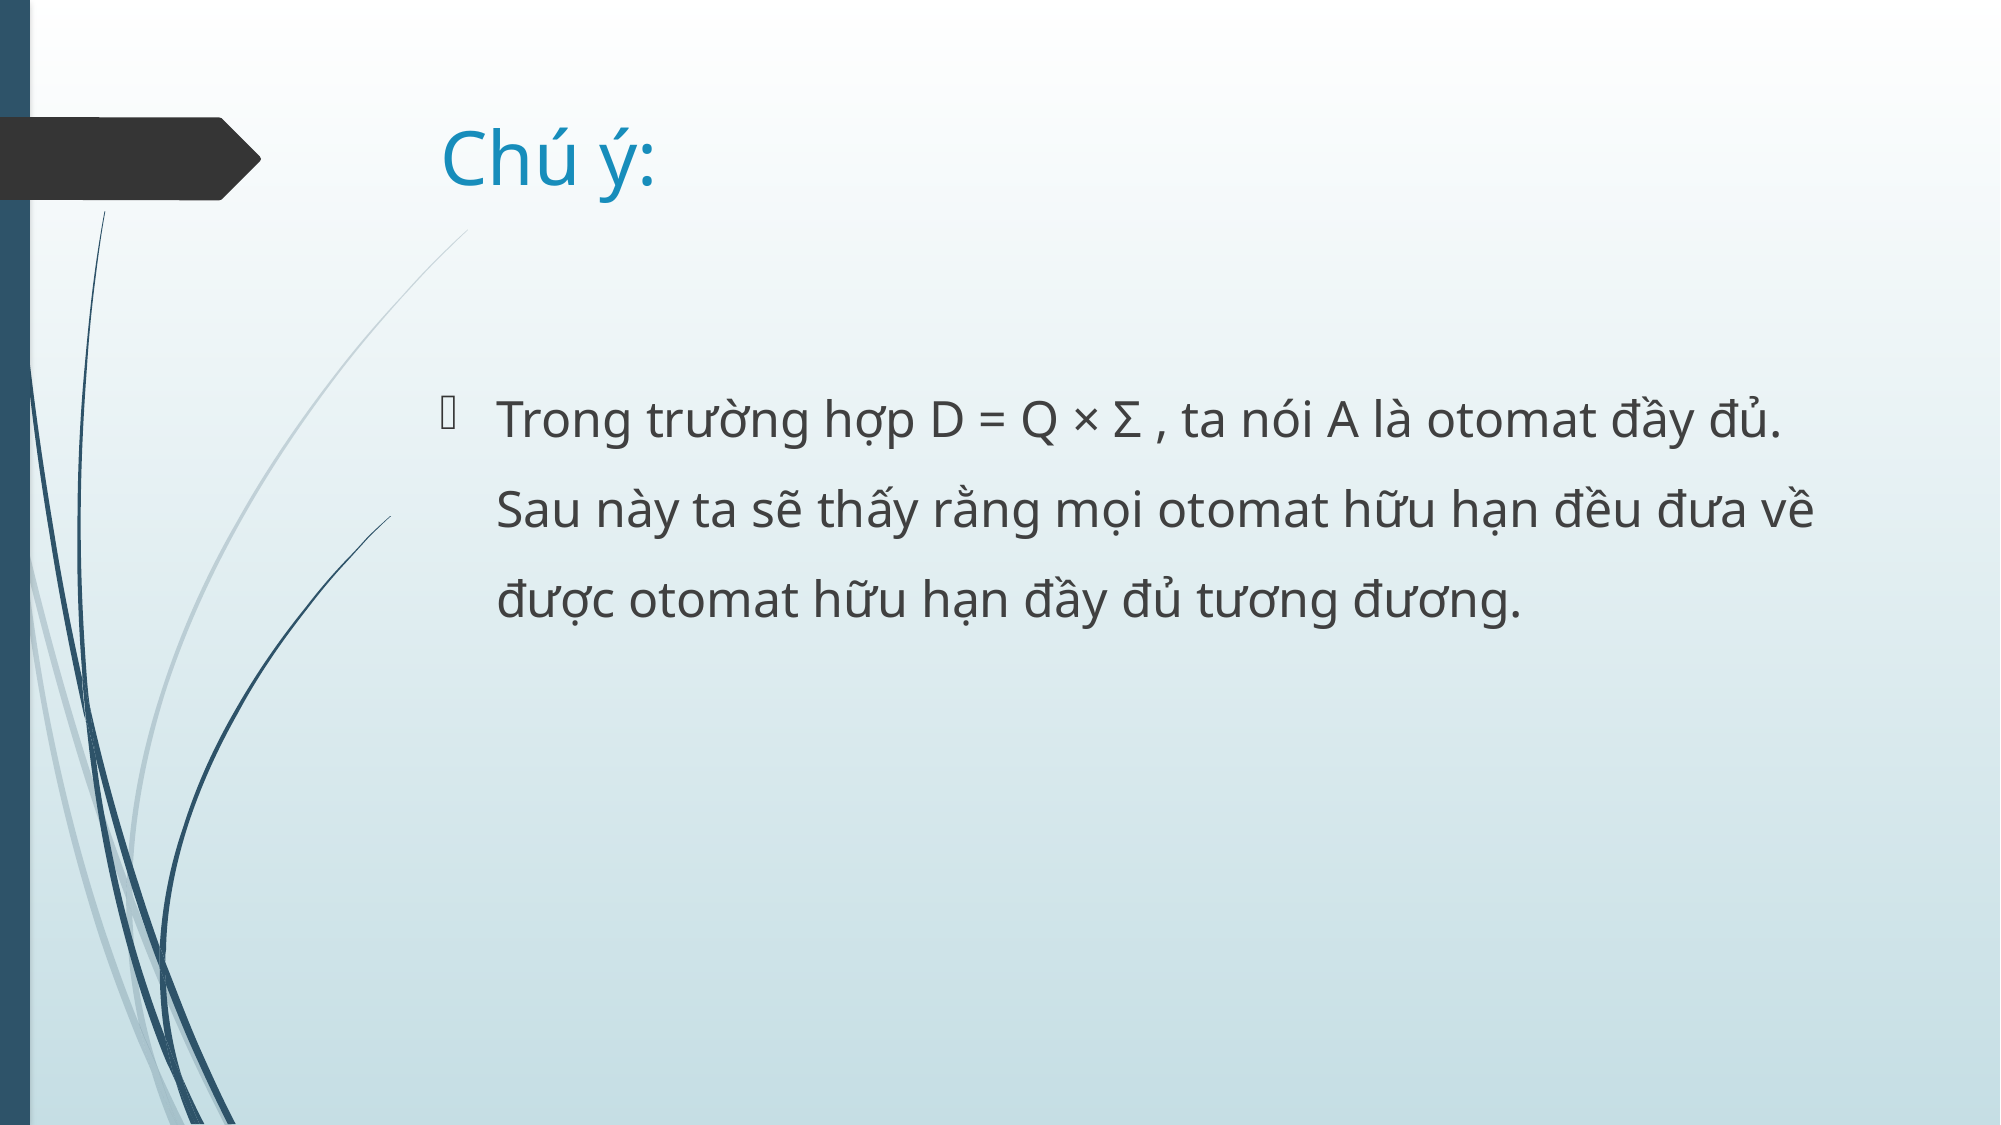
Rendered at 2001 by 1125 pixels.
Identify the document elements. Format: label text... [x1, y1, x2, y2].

title Chú ý: [425, 102, 1888, 313]
list Trong trường hợp D = Q × Σ , ta nói A là otomat đầy đủ. Sau này ta sẽ thấy rằng mọi otomat hữu hạn đều đưa về được otomat hữu hạn đầy đủ tương đương. [424, 350, 1888, 970]
